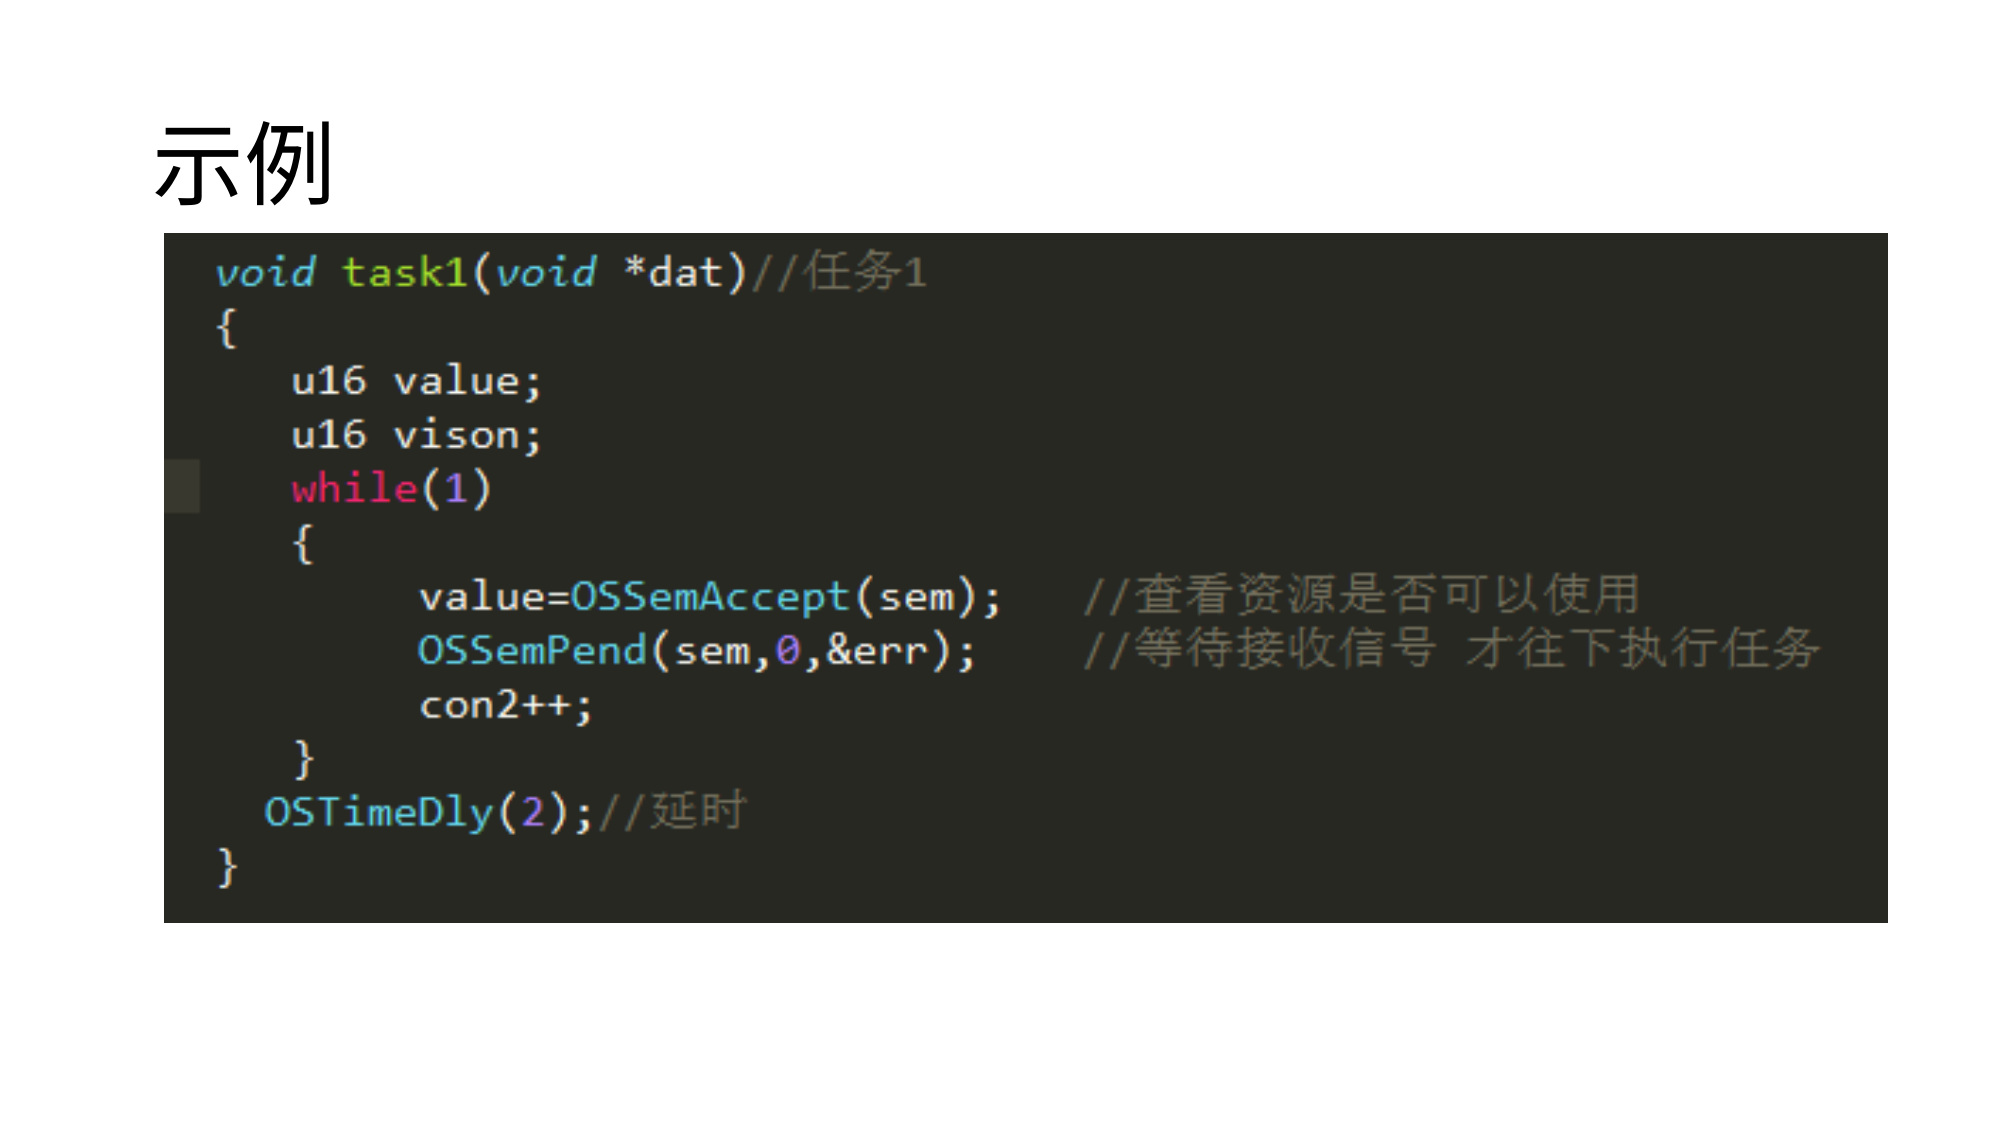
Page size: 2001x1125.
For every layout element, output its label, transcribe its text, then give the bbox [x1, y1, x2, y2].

title 示例 [137, 59, 1863, 278]
picture [164, 233, 1888, 923]
